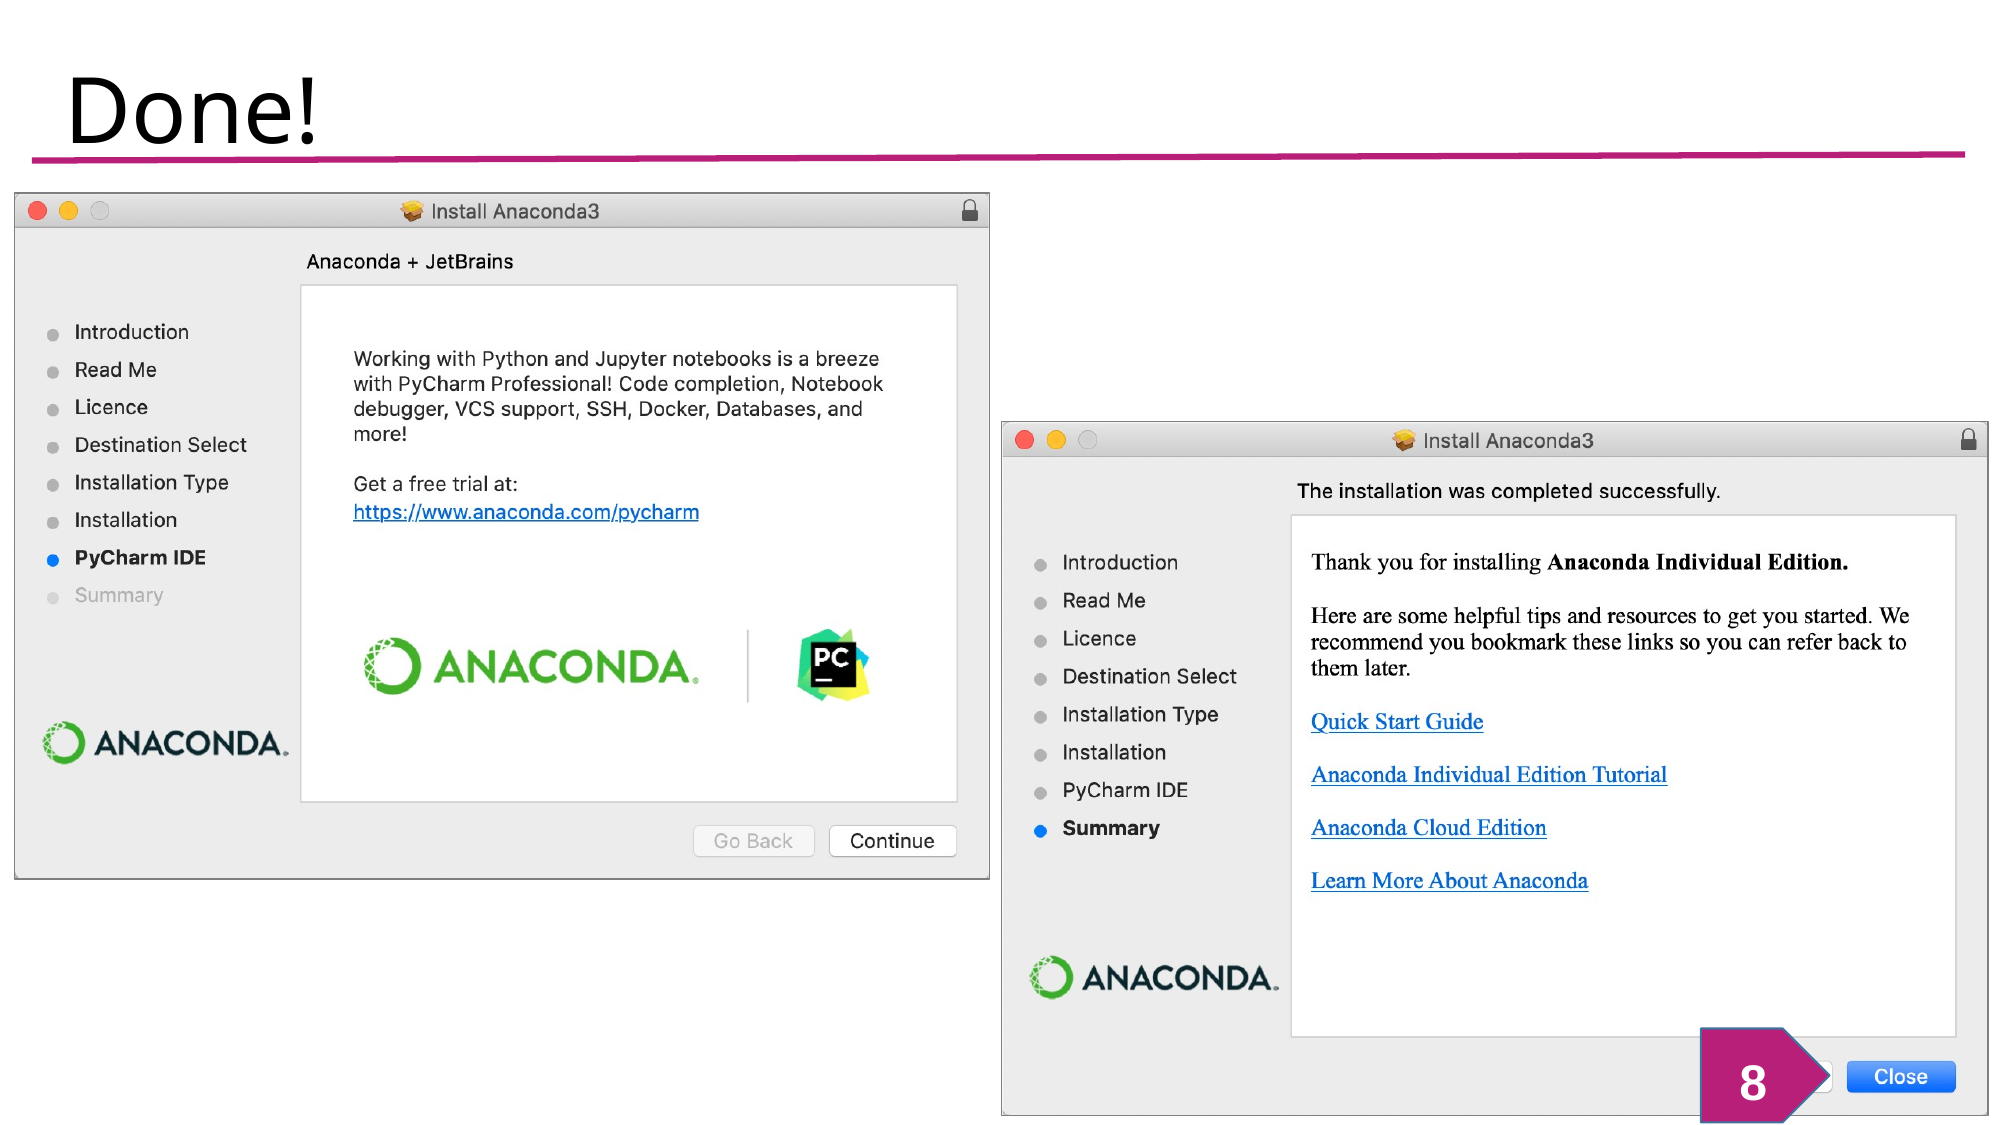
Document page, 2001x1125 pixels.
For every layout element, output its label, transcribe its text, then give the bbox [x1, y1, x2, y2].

text_box [1001, 421, 1988, 1116]
text_box [1700, 1028, 1830, 1123]
text_box [14, 193, 990, 880]
title Done! [62, 13, 1788, 160]
text_box 8 [1737, 1050, 1770, 1111]
title Done! [62, 156, 1788, 202]
